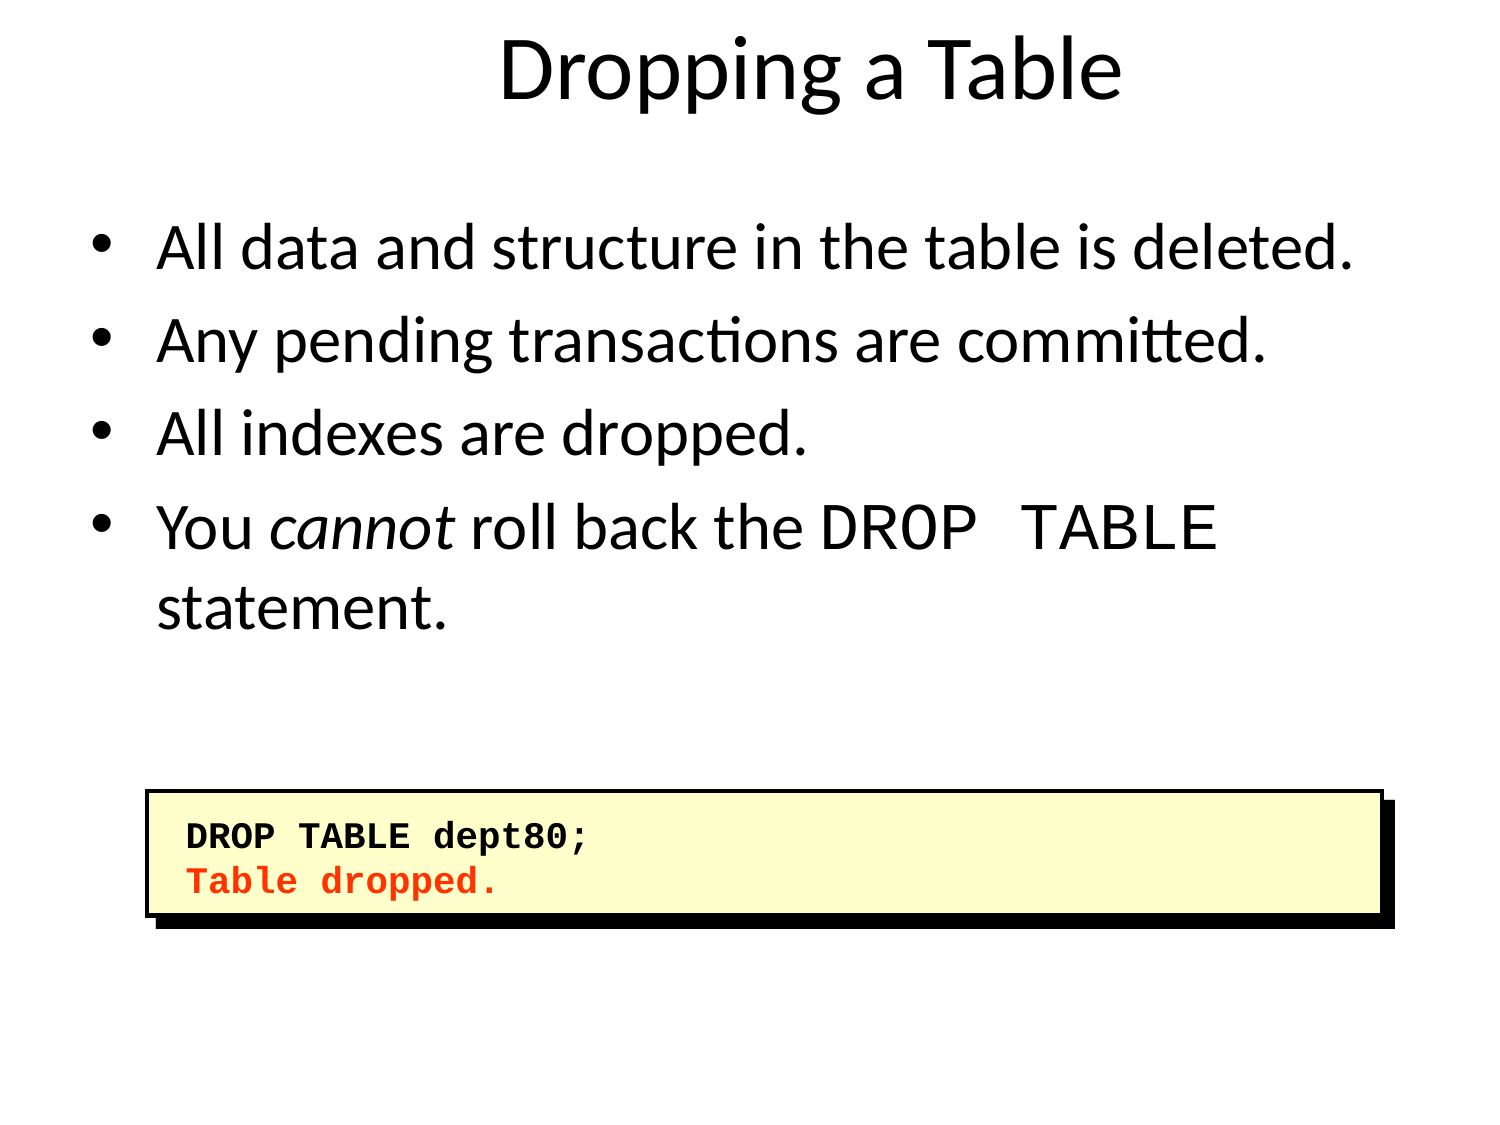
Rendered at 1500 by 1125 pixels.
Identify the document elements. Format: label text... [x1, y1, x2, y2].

text_box [1228, 791, 1382, 916]
text_box DROP TABLE dept80; Table dropped. [170, 774, 1228, 938]
title Dropping a Table [123, 0, 1500, 150]
list All data and structure in the table is deleted. Any pending transactions are committed. All indexes are dropped. You cannot roll back the DROP TABLE statement. [75, 195, 1425, 848]
text_box [146, 791, 170, 916]
